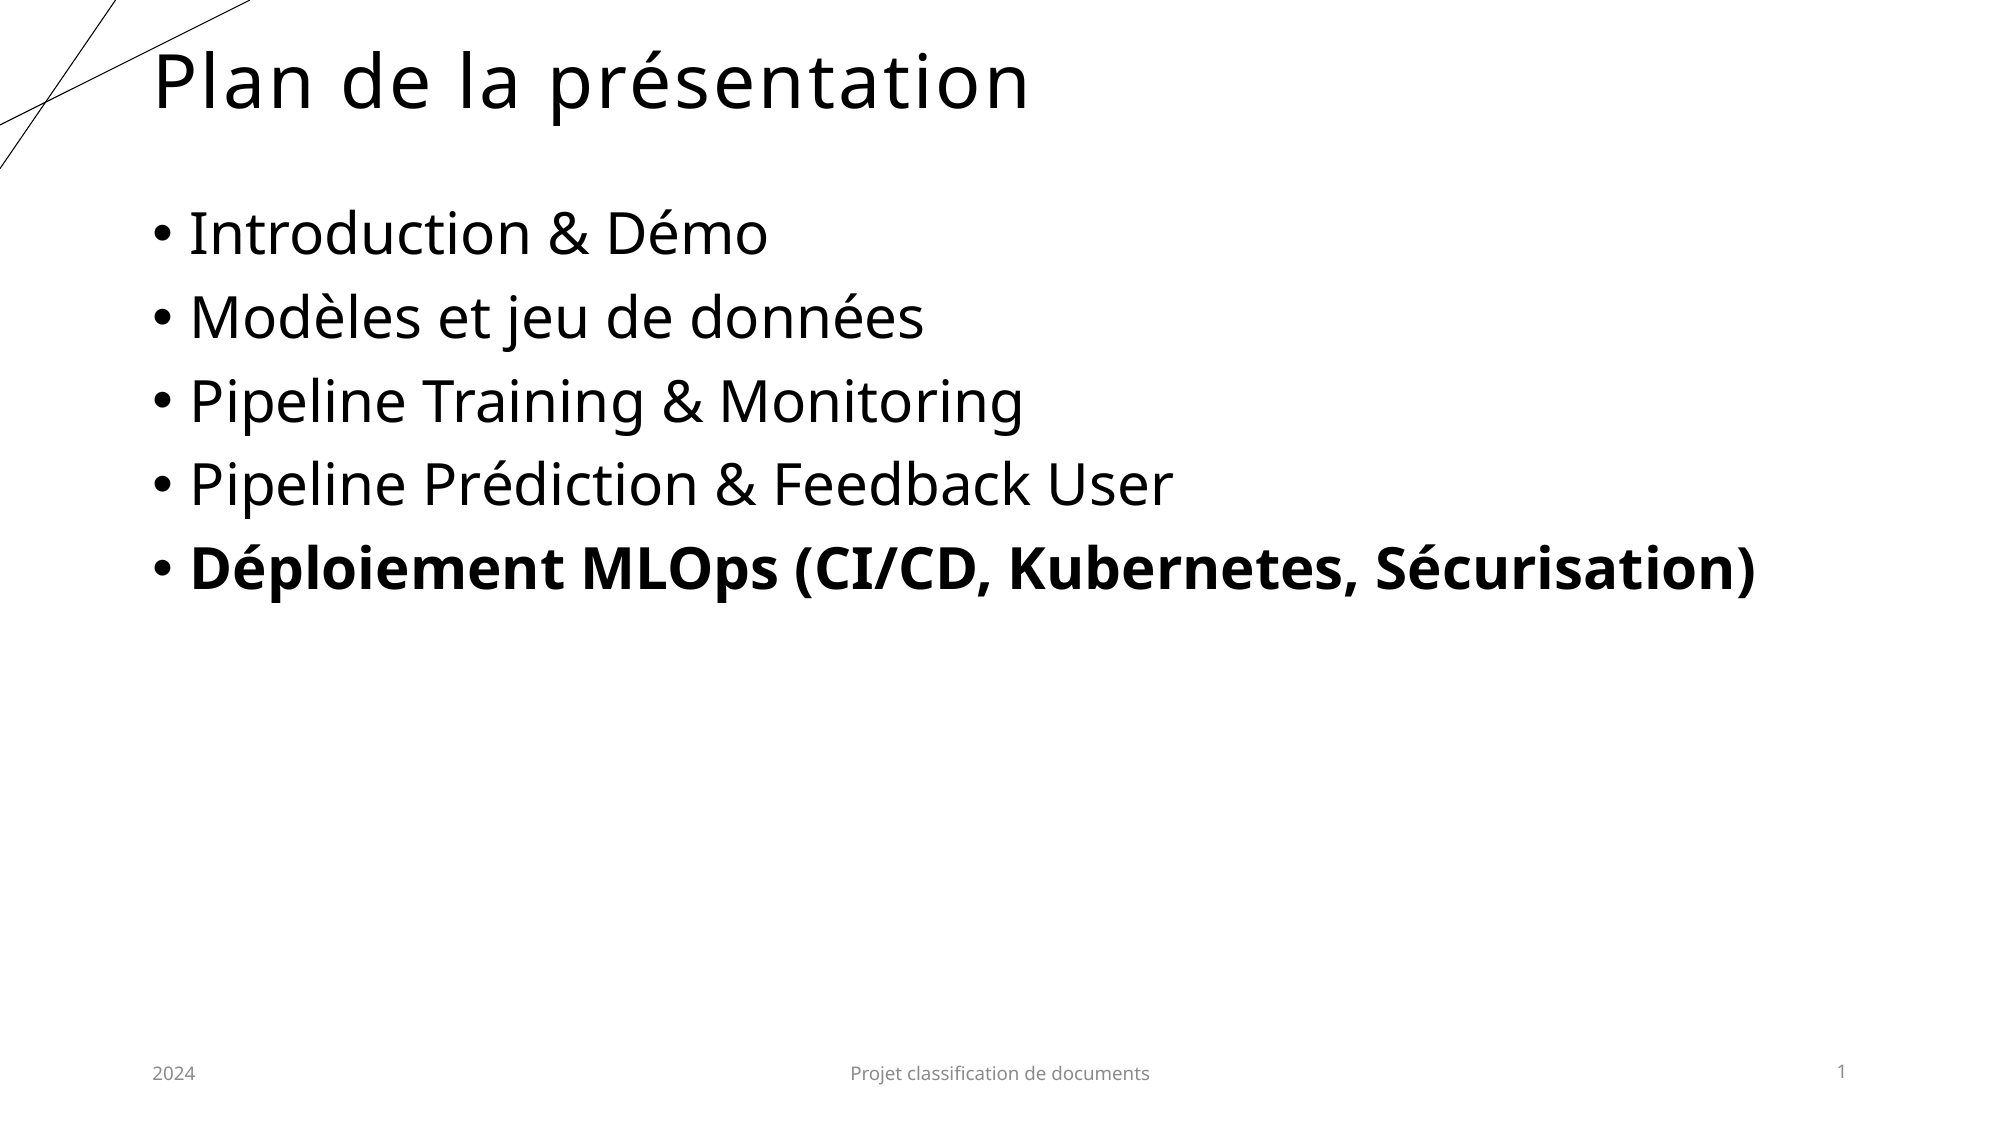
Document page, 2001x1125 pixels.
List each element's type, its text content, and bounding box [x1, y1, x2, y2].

title Plan de la présentation [137, 36, 1936, 133]
list Introduction & Démo Modèles et jeu de données Pipeline Training & Monitoring Pipeline Prédiction & Feedback User Déploiement MLOps (CI/CD, Kubernetes, Sécurisation) [137, 196, 1936, 1001]
slide_number 2024 [137, 1042, 588, 1103]
slide_number 1 [1412, 1042, 1863, 1103]
footer Projet classification de documents [662, 1042, 1338, 1103]
